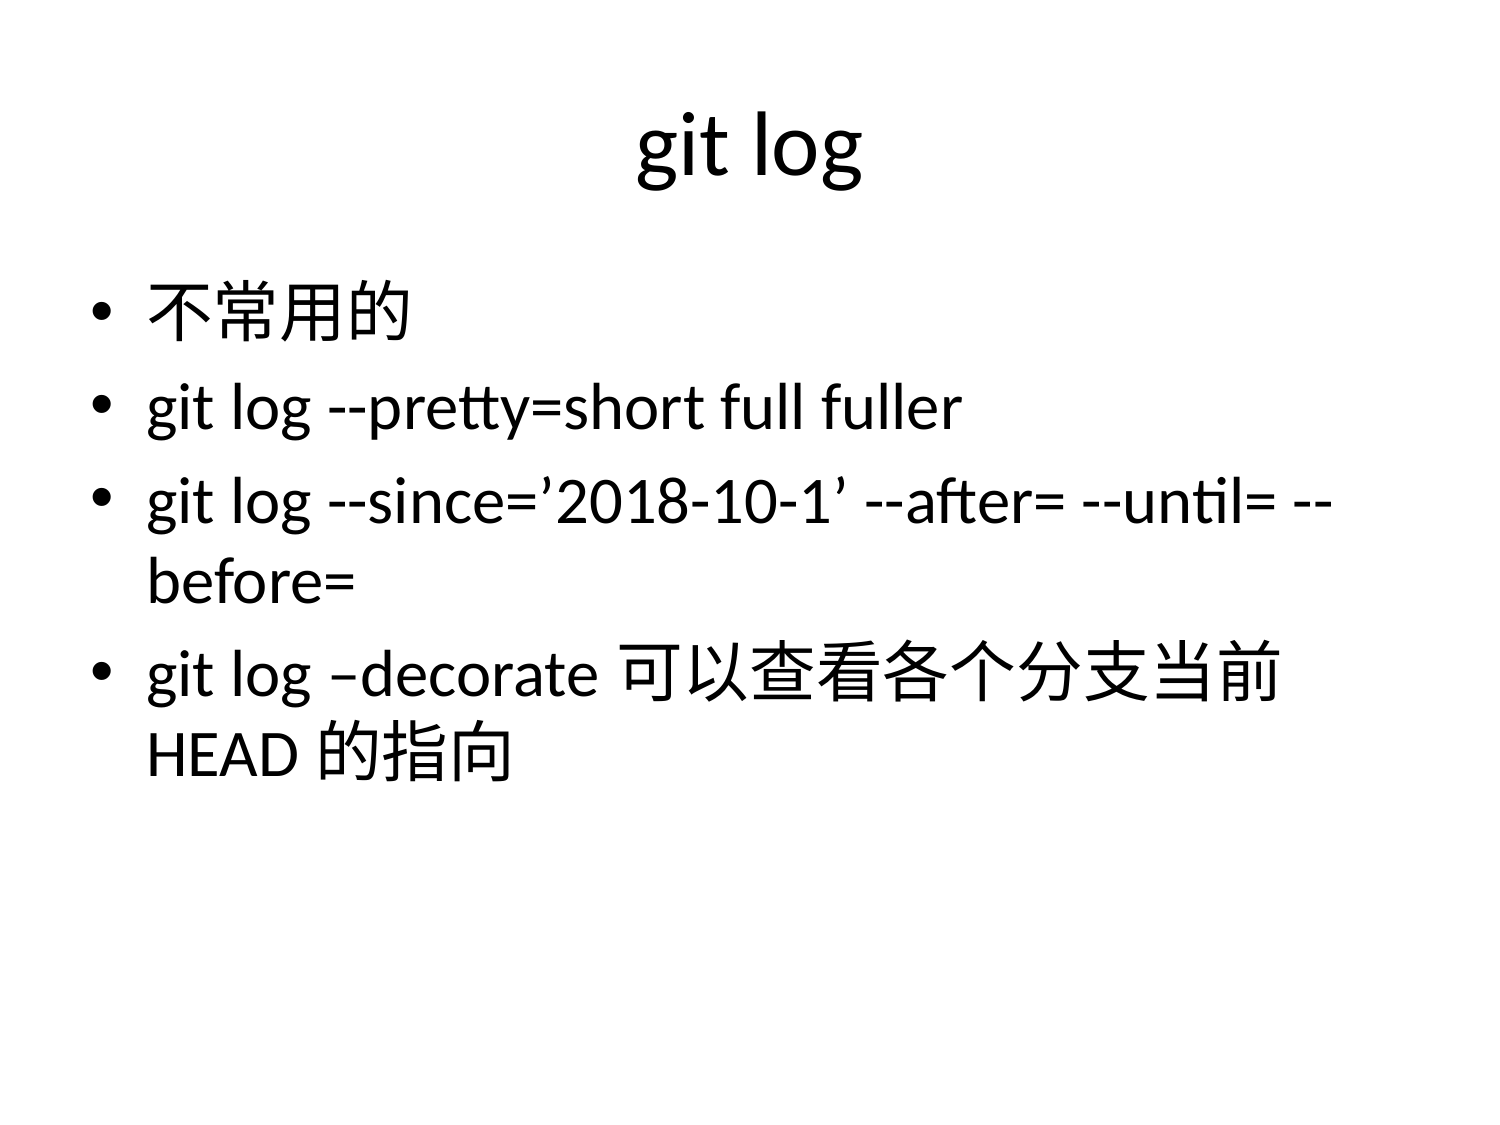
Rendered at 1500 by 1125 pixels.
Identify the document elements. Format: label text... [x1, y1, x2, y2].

title git log [75, 45, 1425, 233]
list 不常用的 git log --pretty=short full fuller git log --since=’2018-10-1’ --after= --until= --before= git log –decorate可以查看各个分支当前HEAD的指向 [75, 262, 1425, 1005]
